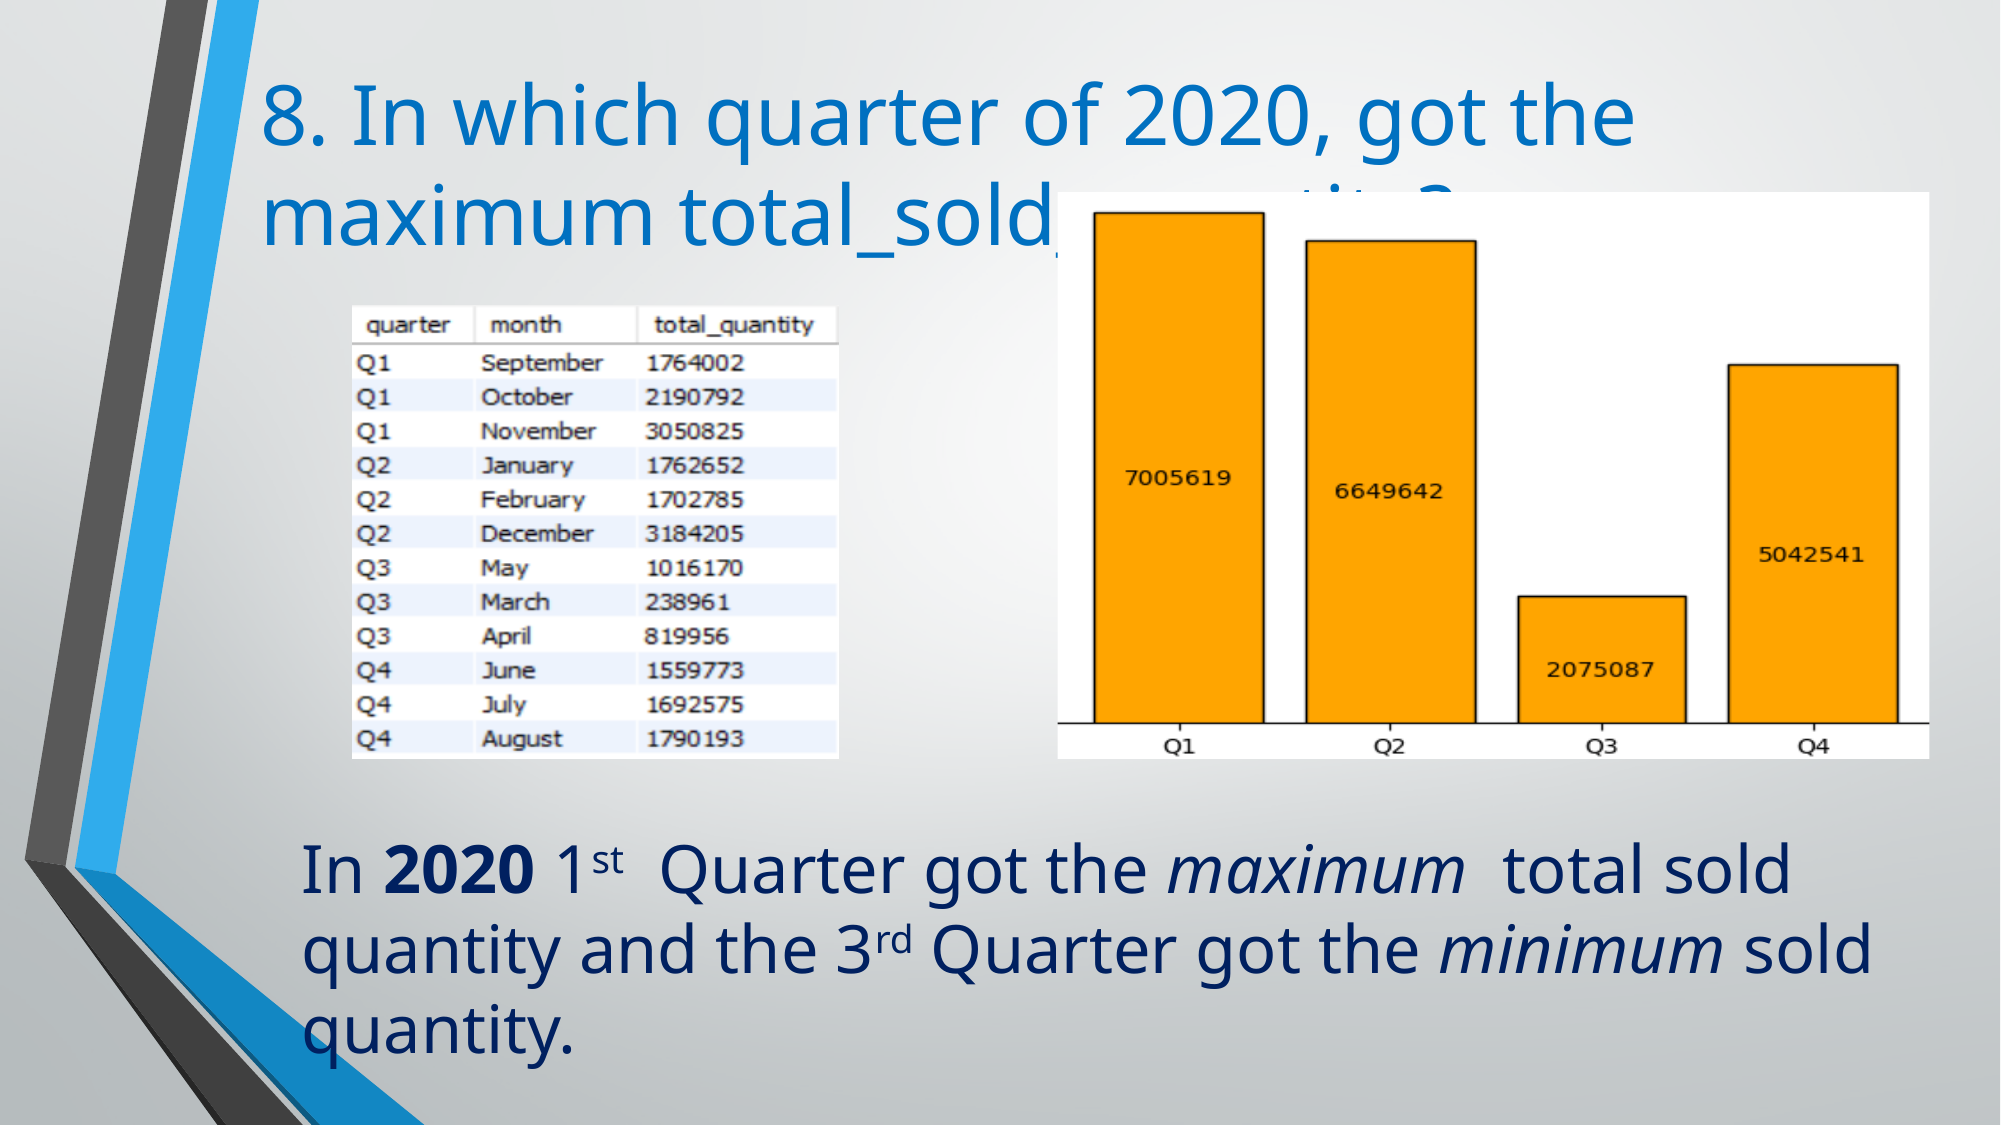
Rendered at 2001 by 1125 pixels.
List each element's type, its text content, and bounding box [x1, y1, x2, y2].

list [352, 305, 839, 759]
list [1057, 191, 1930, 760]
text_box In 2020 1st Quarter got the maximum total sold quantity and the 3rd Quarter got the minimum sold quantity. [287, 819, 1980, 1074]
title 8. In which quarter of 2020, got the maximum total_sold_quantity? [245, 18, 1938, 306]
